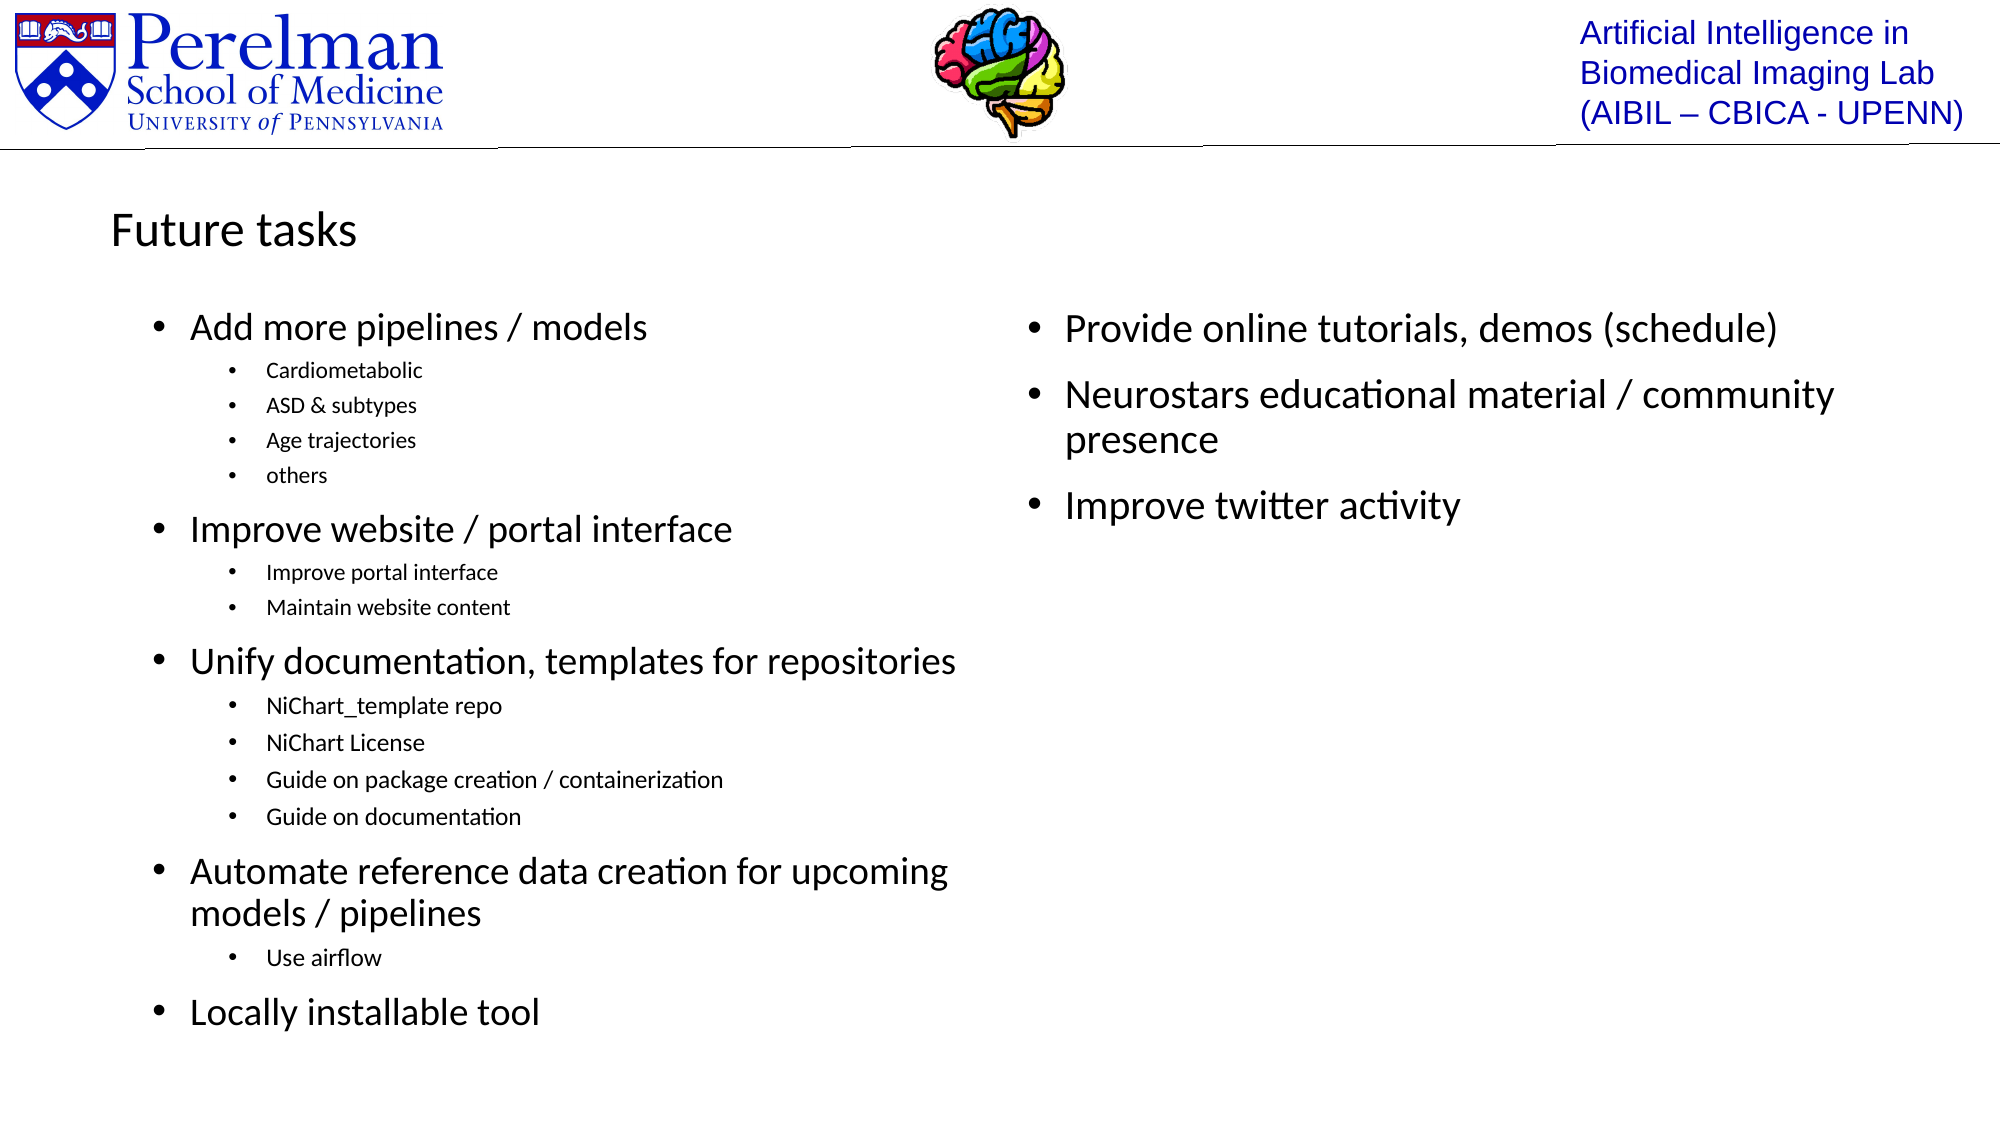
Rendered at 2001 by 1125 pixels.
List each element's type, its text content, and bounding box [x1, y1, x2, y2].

text_box Provide online tutorials, demos (schedule) Neurostars educational material / community presence Improve twitter activity [1012, 299, 1863, 1048]
picture [14, 13, 443, 135]
text_box Future tasks [96, 189, 687, 264]
picture [926, 0, 1074, 147]
text_box Artificial Intelligence in Biomedical Imaging Lab (AIBIL – CBICA - UPENN) [1565, 3, 2000, 144]
text_box Add more pipelines / models Cardiometabolic ASD & subtypes Age trajectories others Improve website / portal interface Improve portal interface Maintain website content Unify documentation, templates for repositories NiChart_template repo NiChart License Guide on package creation / containerization Guide on documentation Automate reference data creation for upcoming models / pipelines Use airflow Locally installable tool [137, 299, 988, 1048]
